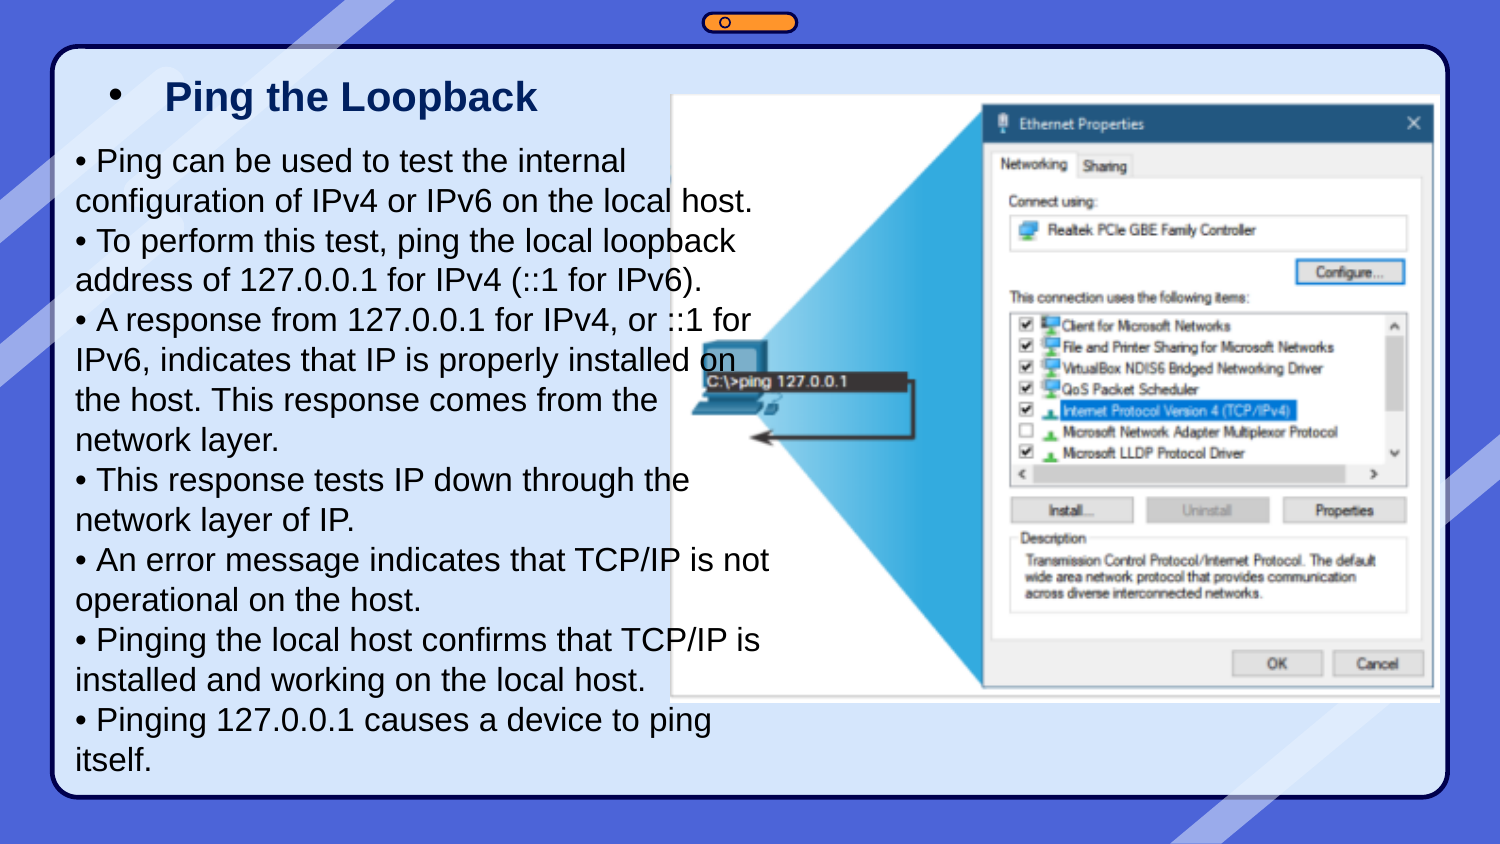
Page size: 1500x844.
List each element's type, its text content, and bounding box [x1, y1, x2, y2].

text_box • Ping can be used to test the internal configuration of IPv4 or IPv6 on the local host. • To perform this test, ping the local loopback address of 127.0.0.1 for IPv4 (::1 for IPv6). • A response from 127.0.0.1 for IPv4, or ::1 for IPv6, indicates that IP is properly installed on the host. This response comes from the network layer. • This response tests IP down through the network layer of IP. • An error message indicates that TCP/IP is not operational on the host. • Pinging the local host confirms that TCP/IP is installed and working on the local host. • Pinging 127.0.0.1 causes a device to ping itself. [60, 131, 799, 785]
picture [670, 94, 1440, 703]
text_box Ping the Loopback [93, 62, 844, 127]
